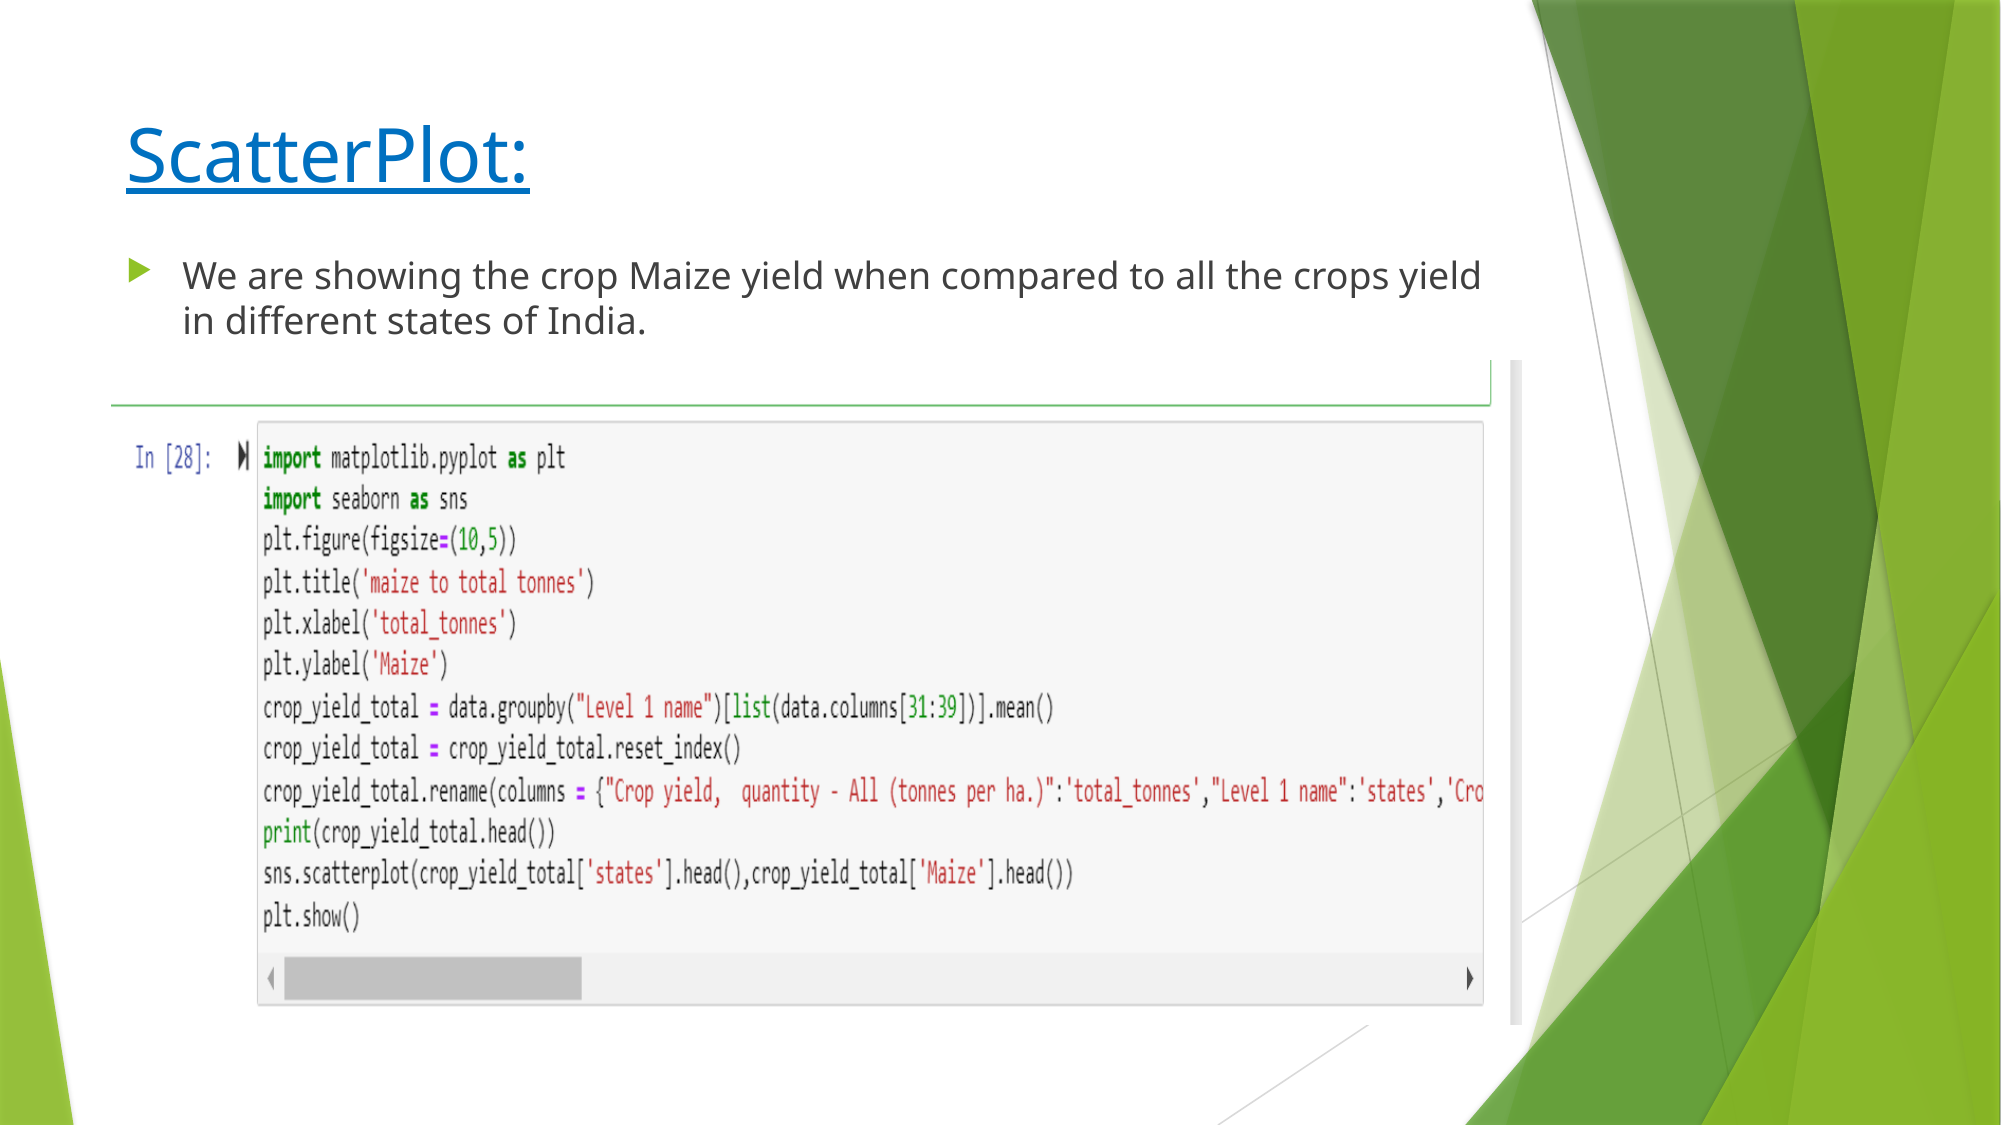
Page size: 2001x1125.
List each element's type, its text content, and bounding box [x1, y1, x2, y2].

list We are showing the crop Maize yield when compared to all the crops yield in different states of India. [111, 1034, 1522, 1040]
title ScatterPlot: [111, 99, 1522, 219]
picture [110, 359, 1522, 1026]
list We are showing the crop Maize yield when compared to all the crops yield in different states of India. [111, 244, 1522, 359]
